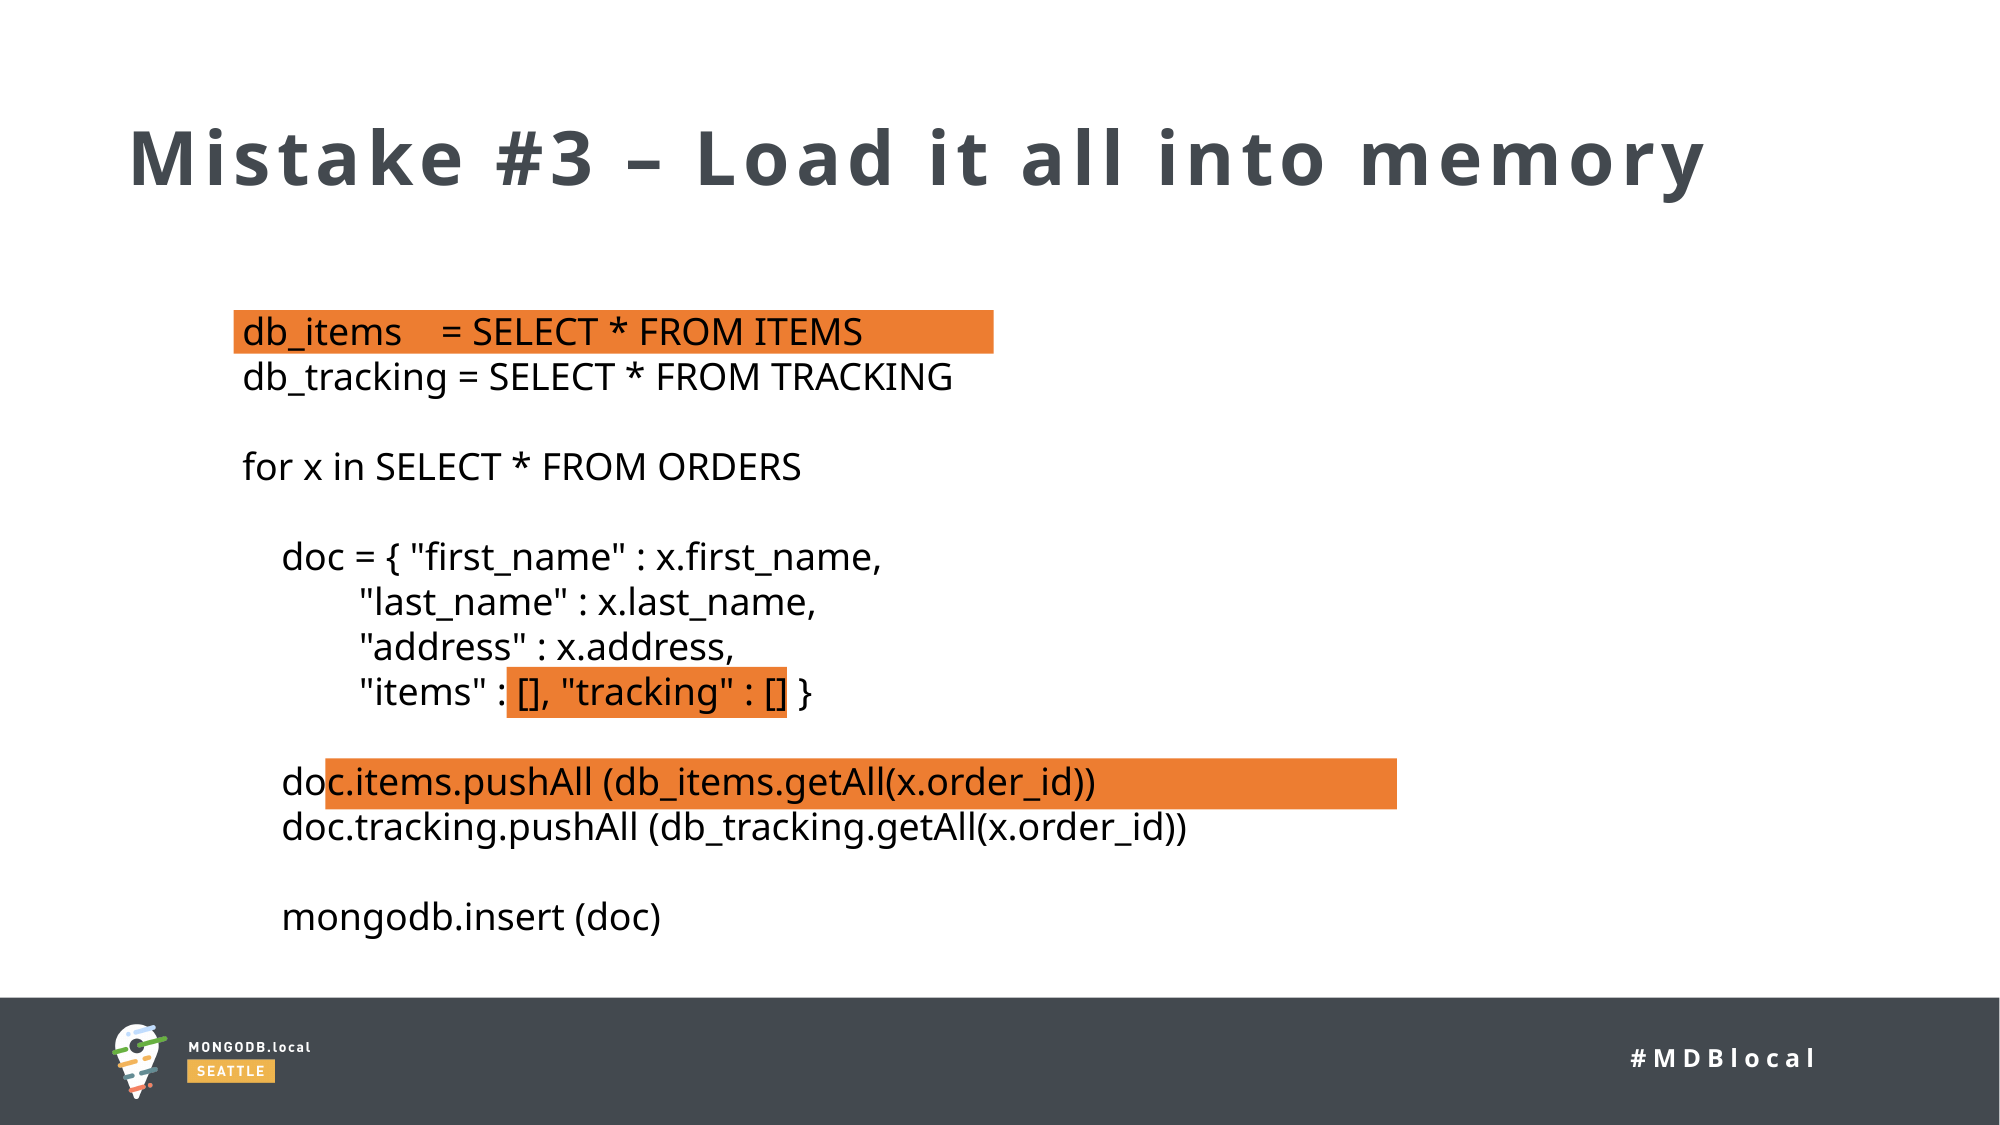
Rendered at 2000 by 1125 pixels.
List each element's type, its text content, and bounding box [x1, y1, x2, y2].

title Mistake #3 – Load it all into memory [112, 103, 1897, 370]
picture [64, 988, 362, 1125]
text_box db_items = SELECT * FROM ITEMS db_tracking = SELECT * FROM TRACKING for x in SELECT * FROM ORDERS doc = { "first_name" : x.first_name, "last_name" : x.last_name, "address" : x.address, "items" : [], "tracking" : [] } doc.items.pushAll (db_items.getAll(x.order_id)) doc.tracking.pushAll (db_tracking.getAll(x.order_id)) mongodb.insert (doc) [227, 293, 1795, 1017]
